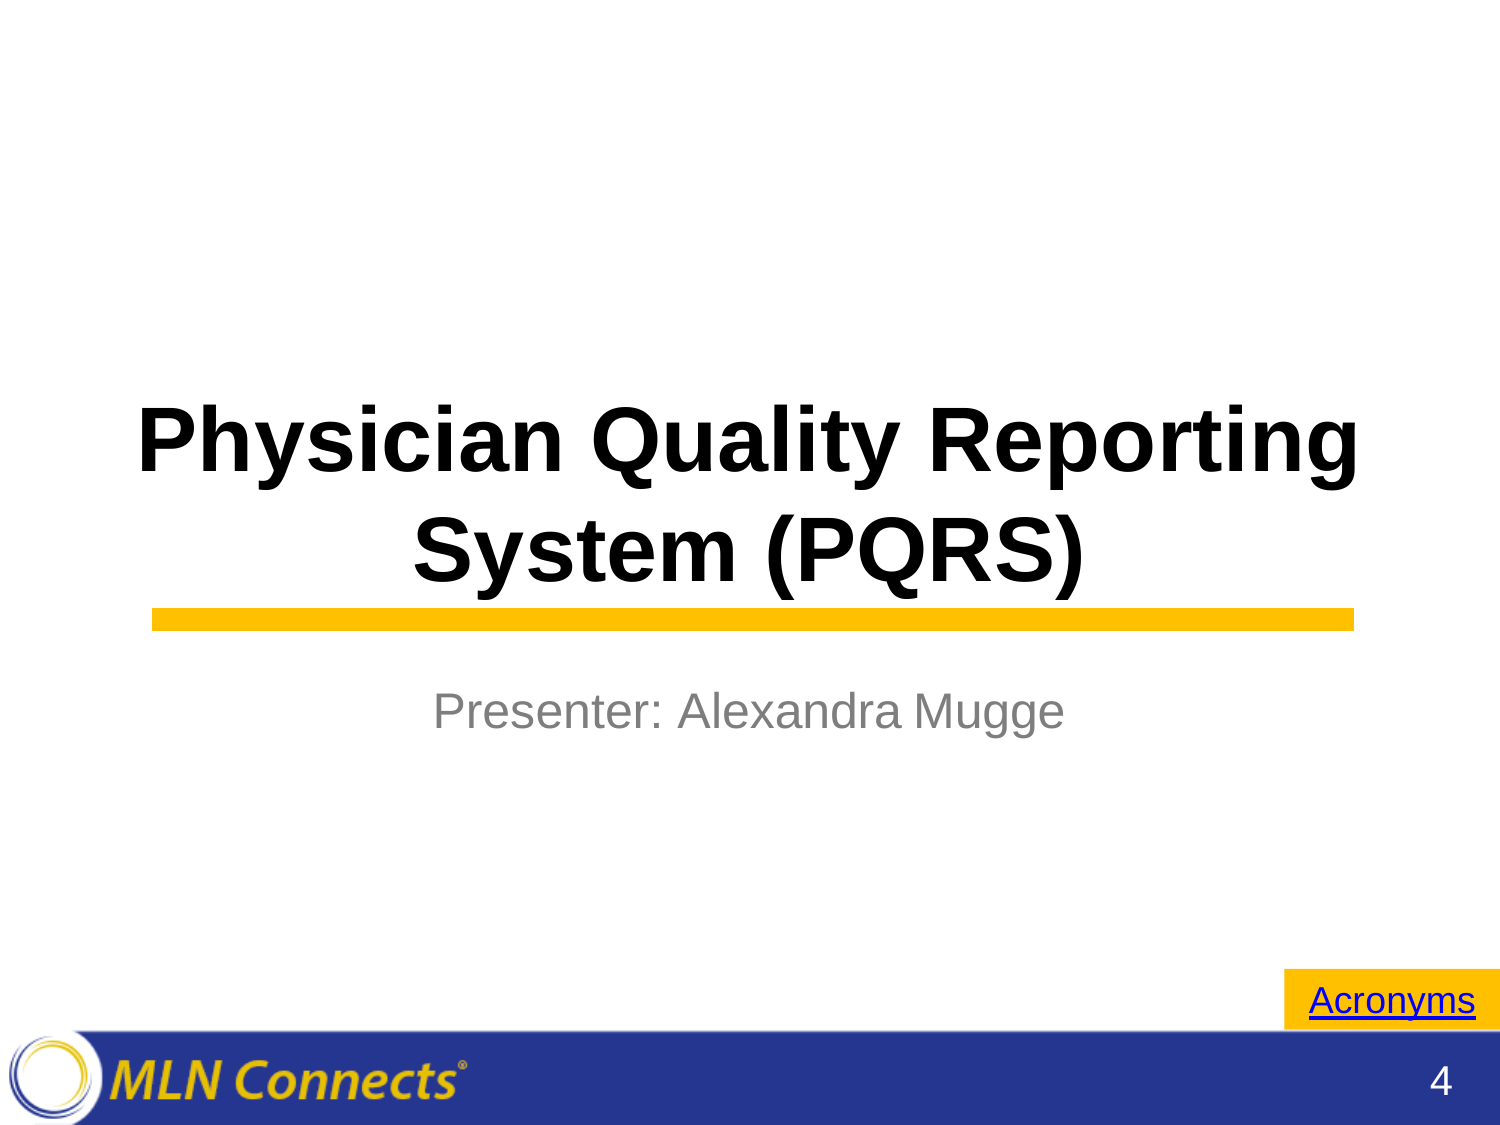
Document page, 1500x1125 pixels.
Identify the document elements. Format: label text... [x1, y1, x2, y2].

text_box Quality [588, 394, 918, 490]
text_box [0, 0, 1500, 1125]
text_box Acronyms [1306, 981, 1483, 1023]
text_box Reporting [925, 394, 1377, 490]
text_box Presenter: Alexandra [430, 685, 908, 740]
text_box Physician [134, 394, 579, 490]
text_box System [410, 504, 753, 600]
text_box Mugge [911, 685, 1075, 740]
text_box [152, 608, 1355, 632]
text_box [1284, 968, 1500, 1030]
text_box 4 [1427, 1058, 1462, 1105]
text_box (PQRS) [762, 504, 1100, 600]
